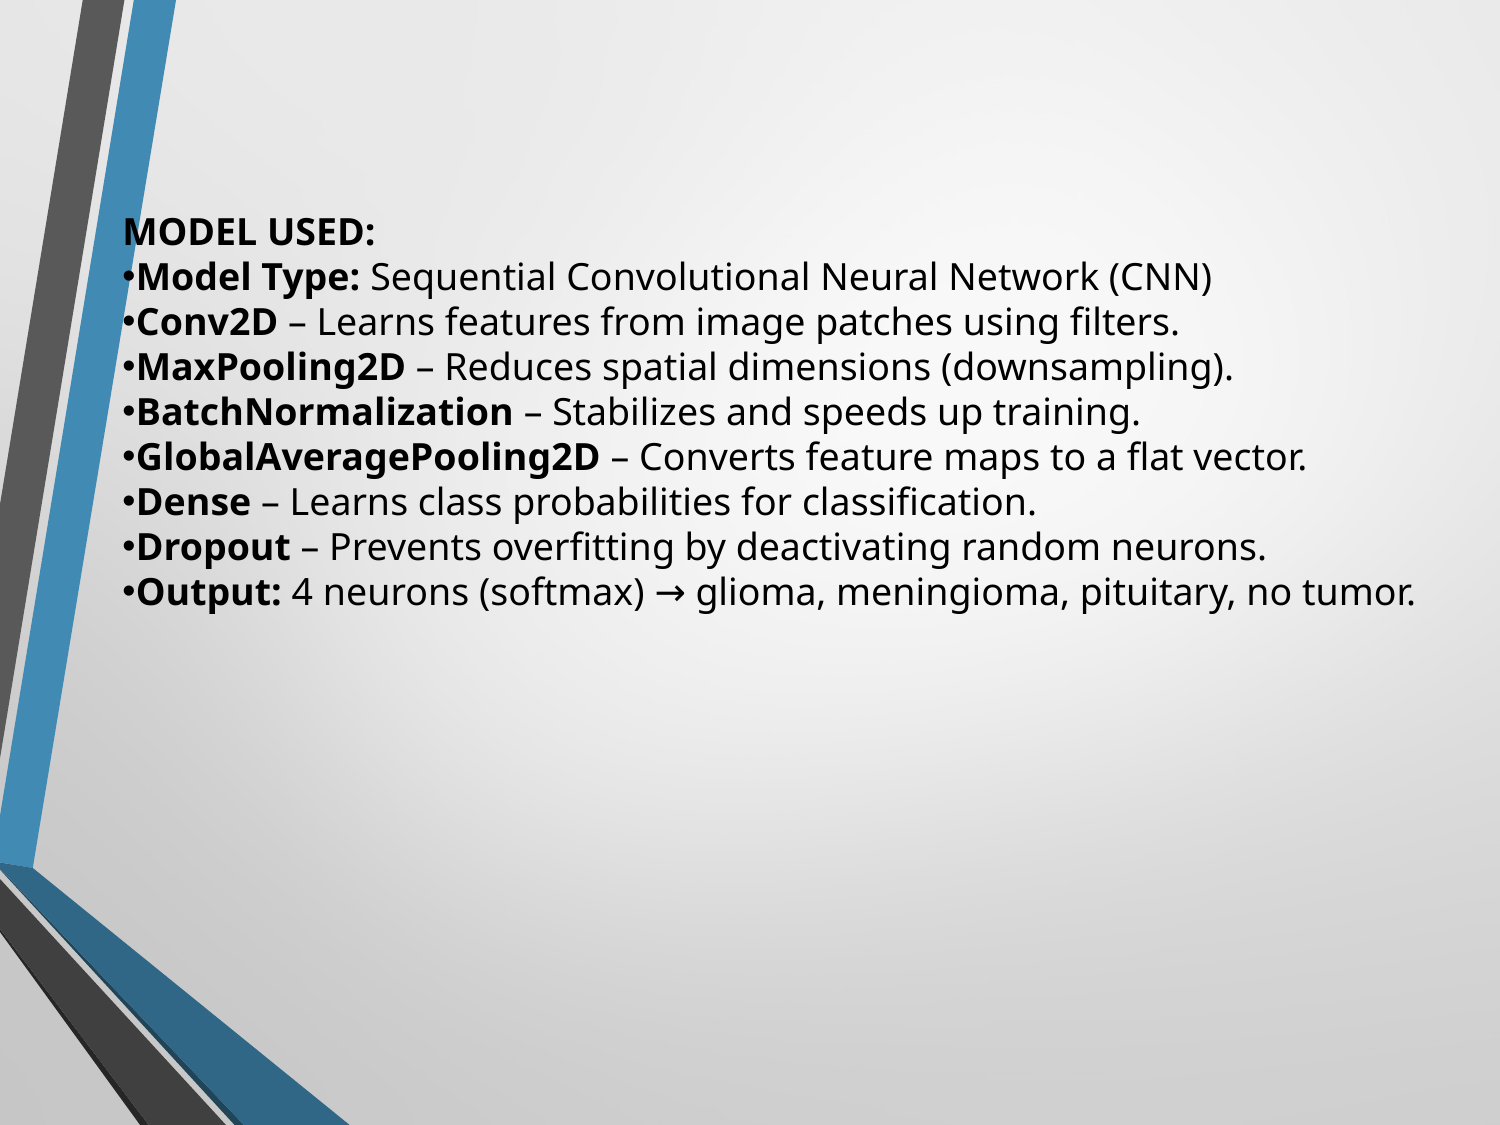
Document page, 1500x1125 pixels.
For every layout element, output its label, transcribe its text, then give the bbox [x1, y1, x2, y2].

text_box MODEL USED: Model Type: Sequential Convolutional Neural Network (CNN) Conv2D – Learns features from image patches using filters. MaxPooling2D – Reduces spatial dimensions (downsampling). BatchNormalization – Stabilizes and speeds up training. GlobalAveragePooling2D – Converts feature maps to a flat vector. Dense – Learns class probabilities for classification. Dropout – Prevents overfitting by deactivating random neurons. Output: 4 neurons (softmax) → glioma, meningioma, pituitary, no tumor. [107, 200, 1461, 621]
